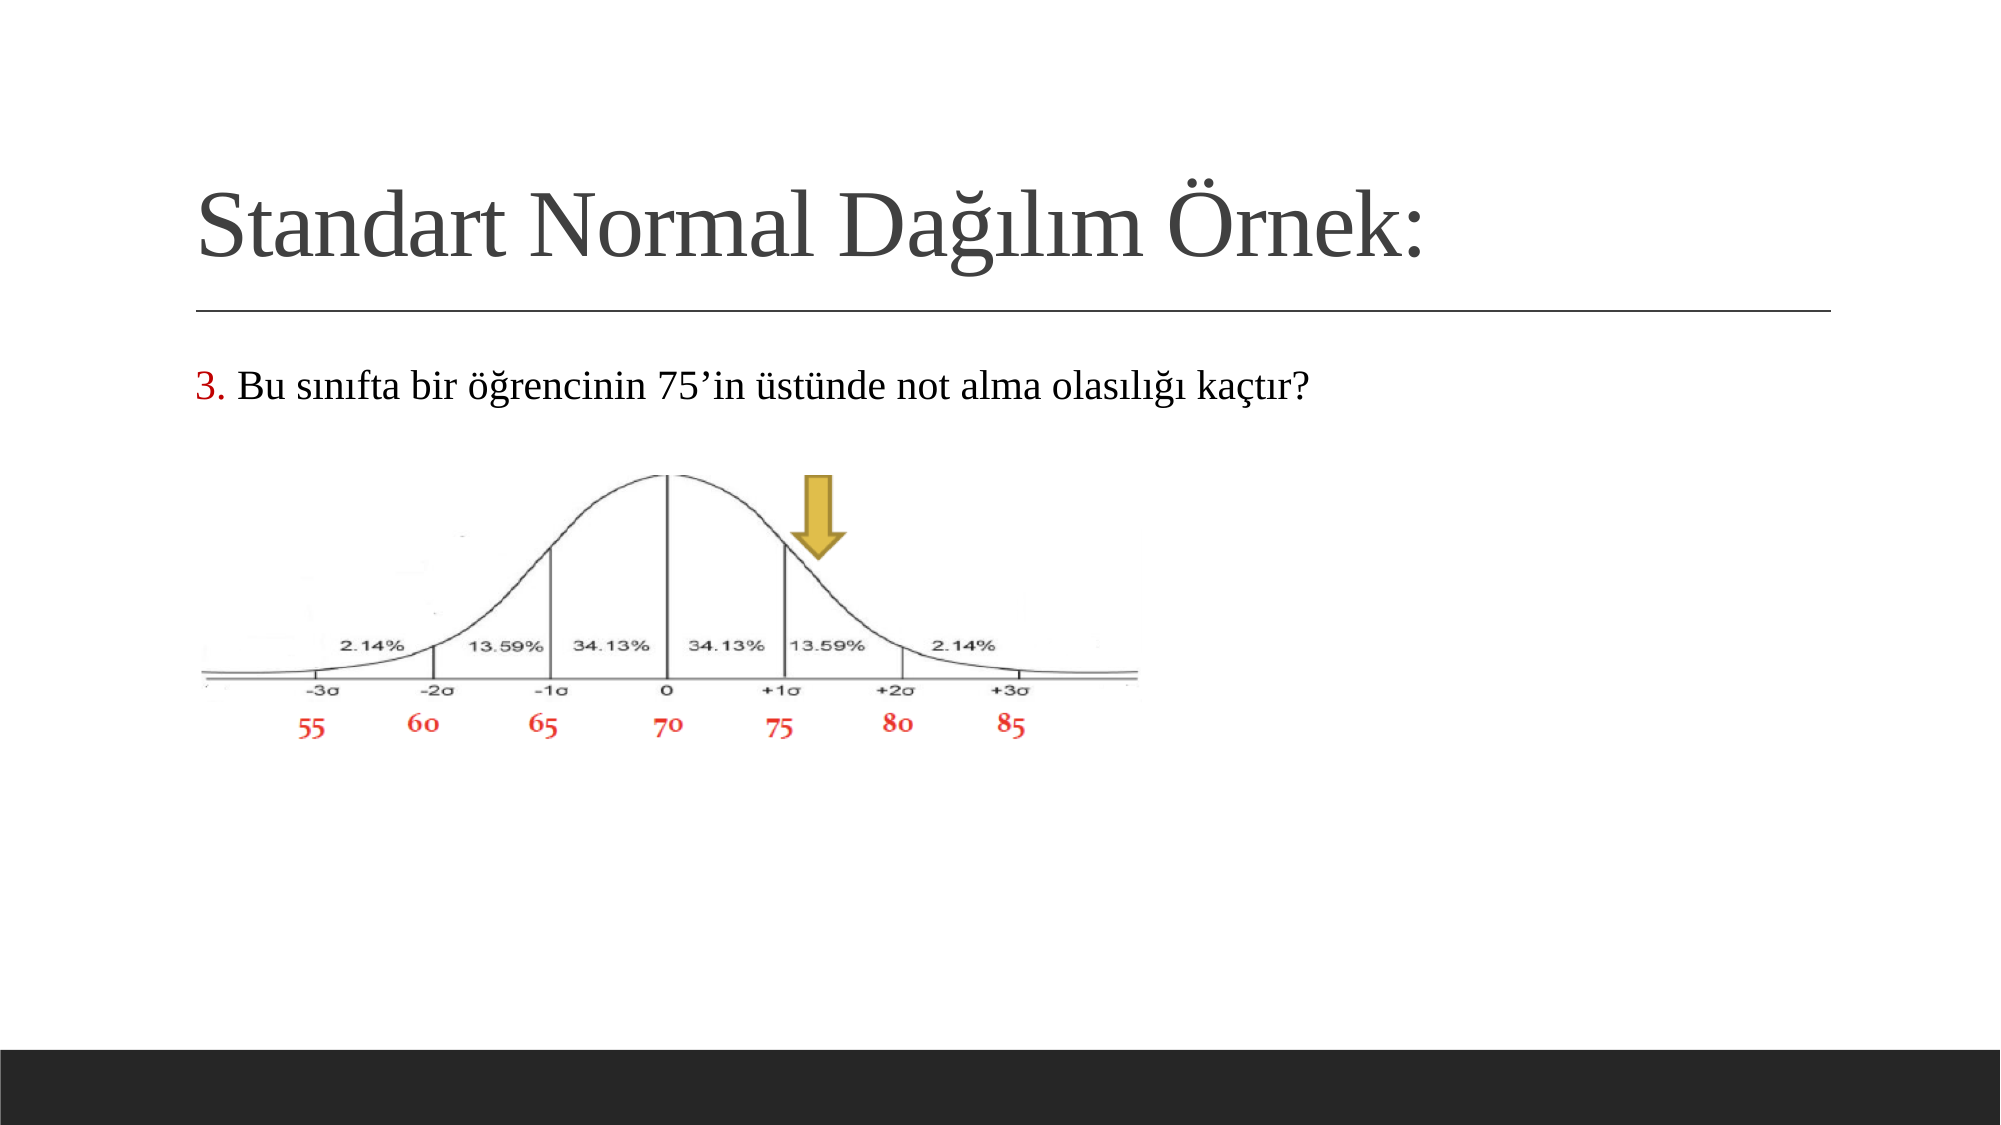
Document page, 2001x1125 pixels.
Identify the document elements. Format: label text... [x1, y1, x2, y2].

list 3. Bu sınıfta bir öğrencinin 75’in üstünde not alma olasılığı kaçtır? [180, 345, 1830, 963]
title Standart Normal Dağılım Örnek: [180, 47, 1830, 285]
picture [179, 460, 1149, 755]
